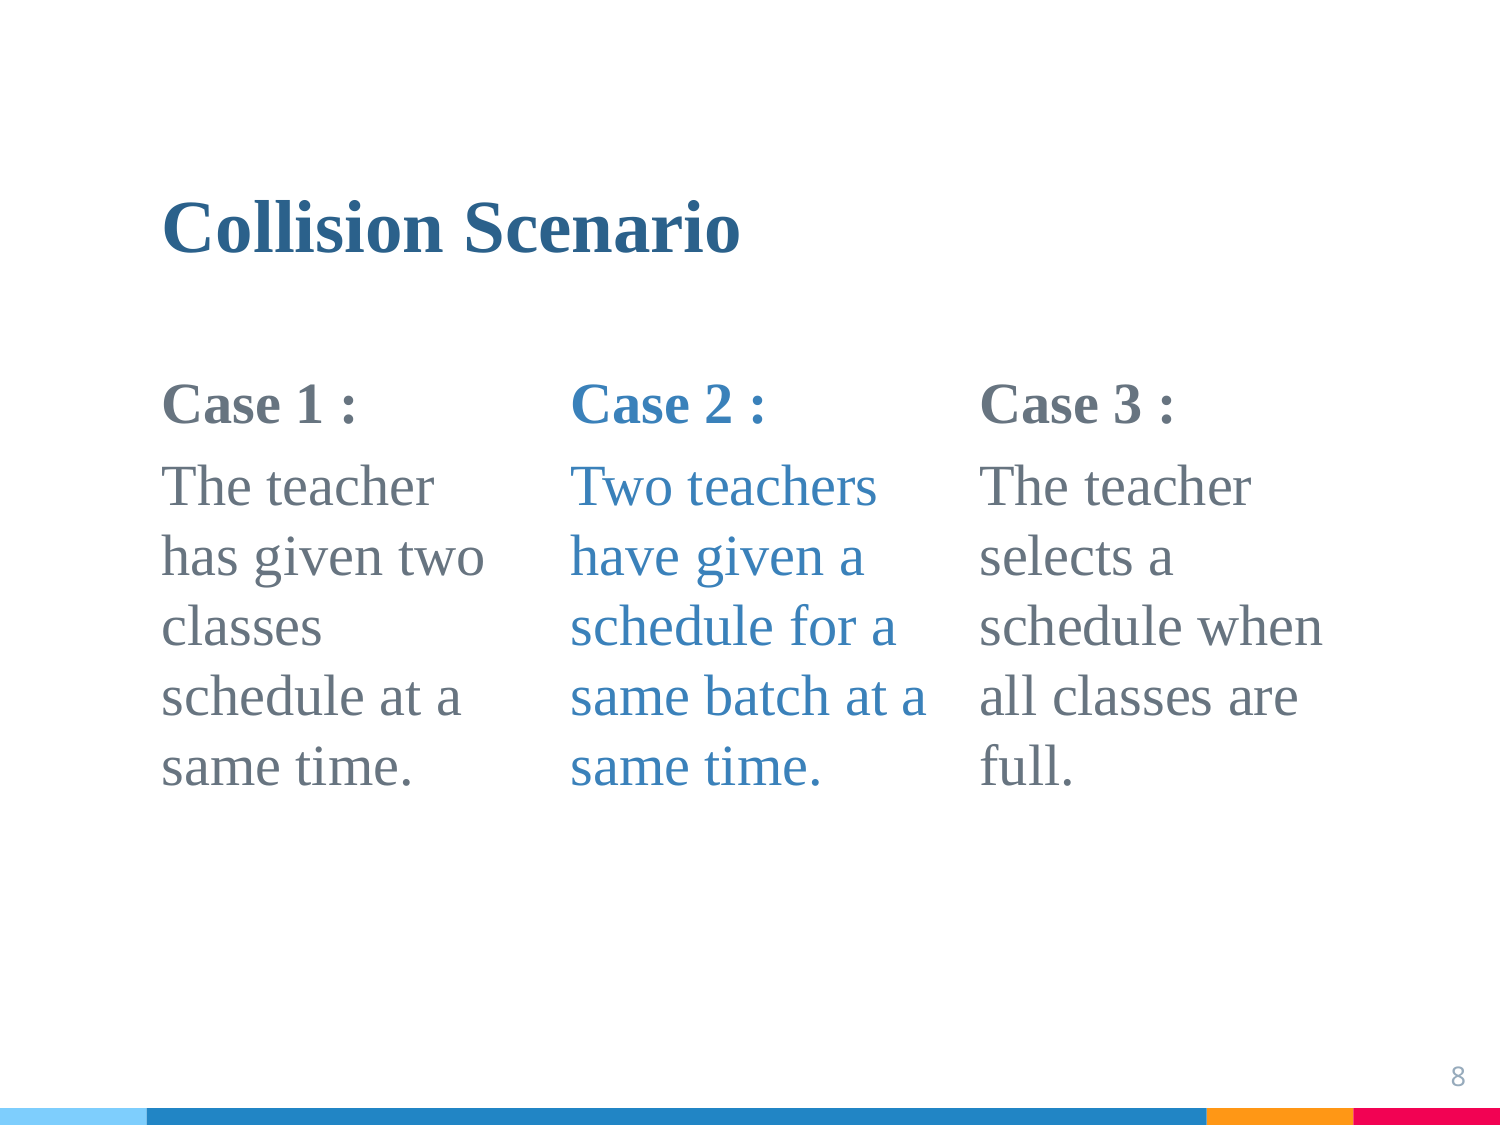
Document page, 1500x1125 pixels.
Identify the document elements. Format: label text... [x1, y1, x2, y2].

list Case 2 : Two teachers have given a schedule for a same batch at a same time. [555, 350, 945, 875]
title Collision Scenario [146, 95, 1313, 283]
slide_number 8 [1391, 1043, 1482, 1113]
list Case 3 : The teacher selects a schedule when all classes are full. [964, 350, 1375, 875]
list Case 1 : The teacher has given two classes schedule at a same time. [146, 350, 536, 900]
